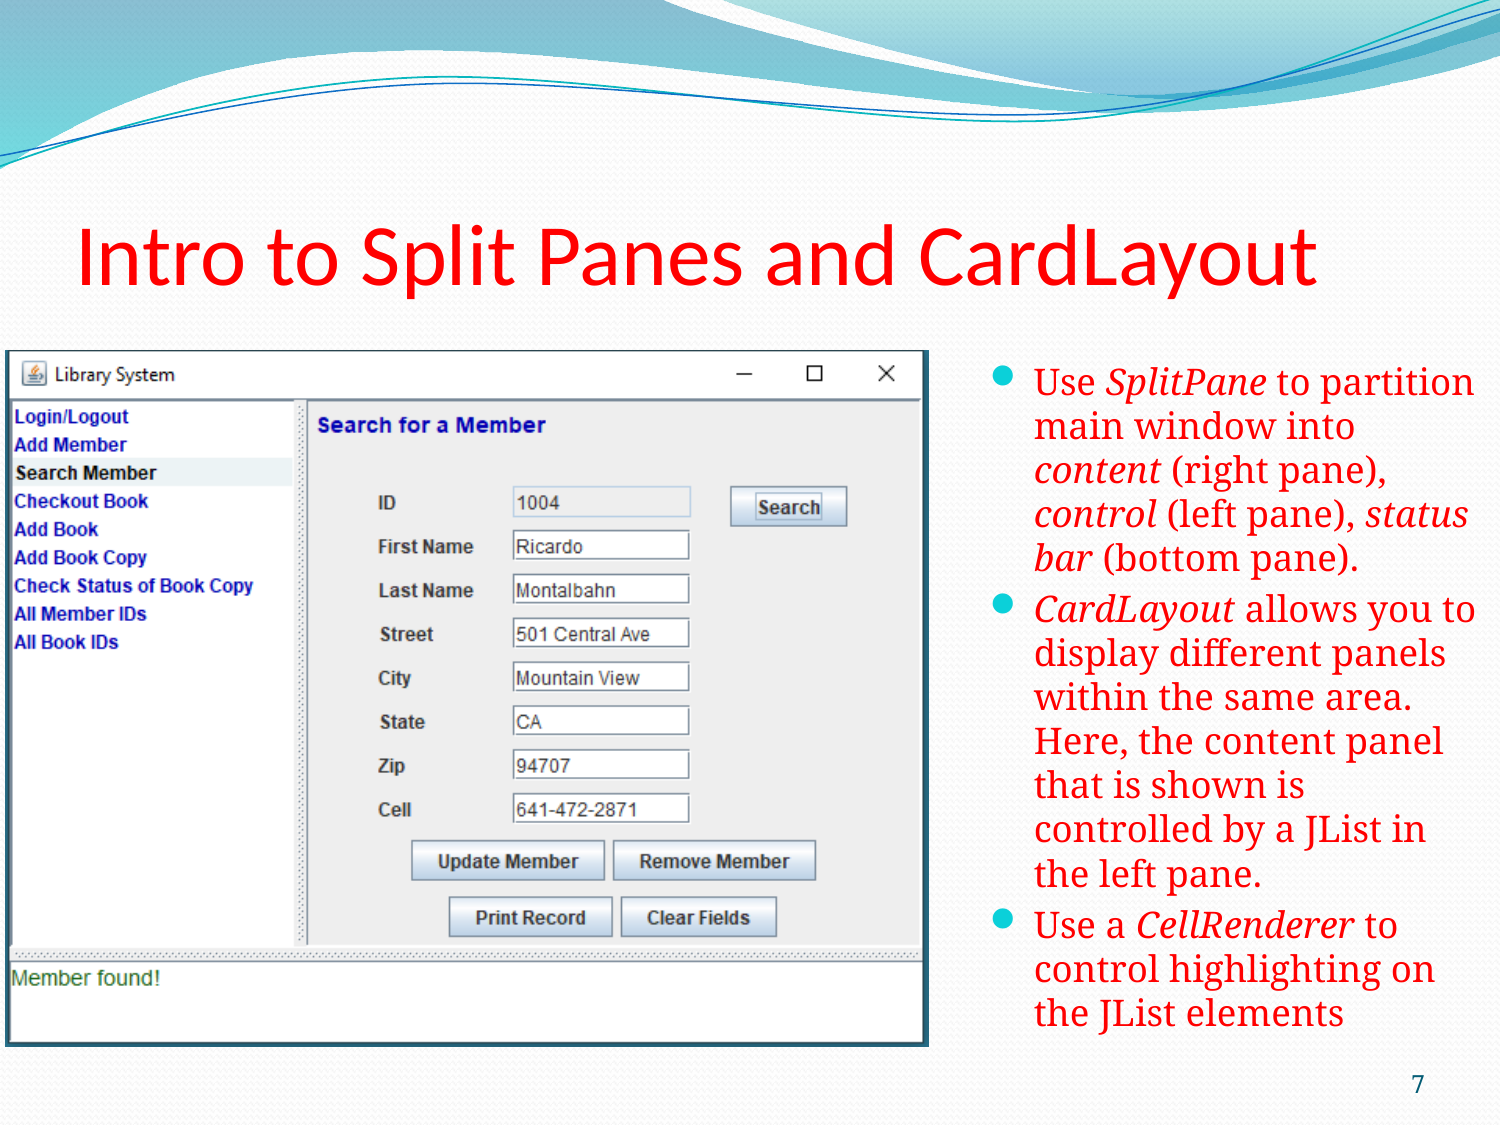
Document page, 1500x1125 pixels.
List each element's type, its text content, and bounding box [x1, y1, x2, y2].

list Use SplitPane to partition main window into content (right pane), control (left pane), status bar (bottom pane). CardLayout allows you to display different panels within the same area. Here, the content panel that is shown is controlled by a JList in the left pane. Use a CellRenderer to control highlighting on the JList elements [975, 350, 1500, 1043]
slide_number 7 [1299, 1042, 1425, 1103]
picture [5, 350, 930, 1047]
title Intro to Split Panes and CardLayout [75, 115, 1425, 303]
